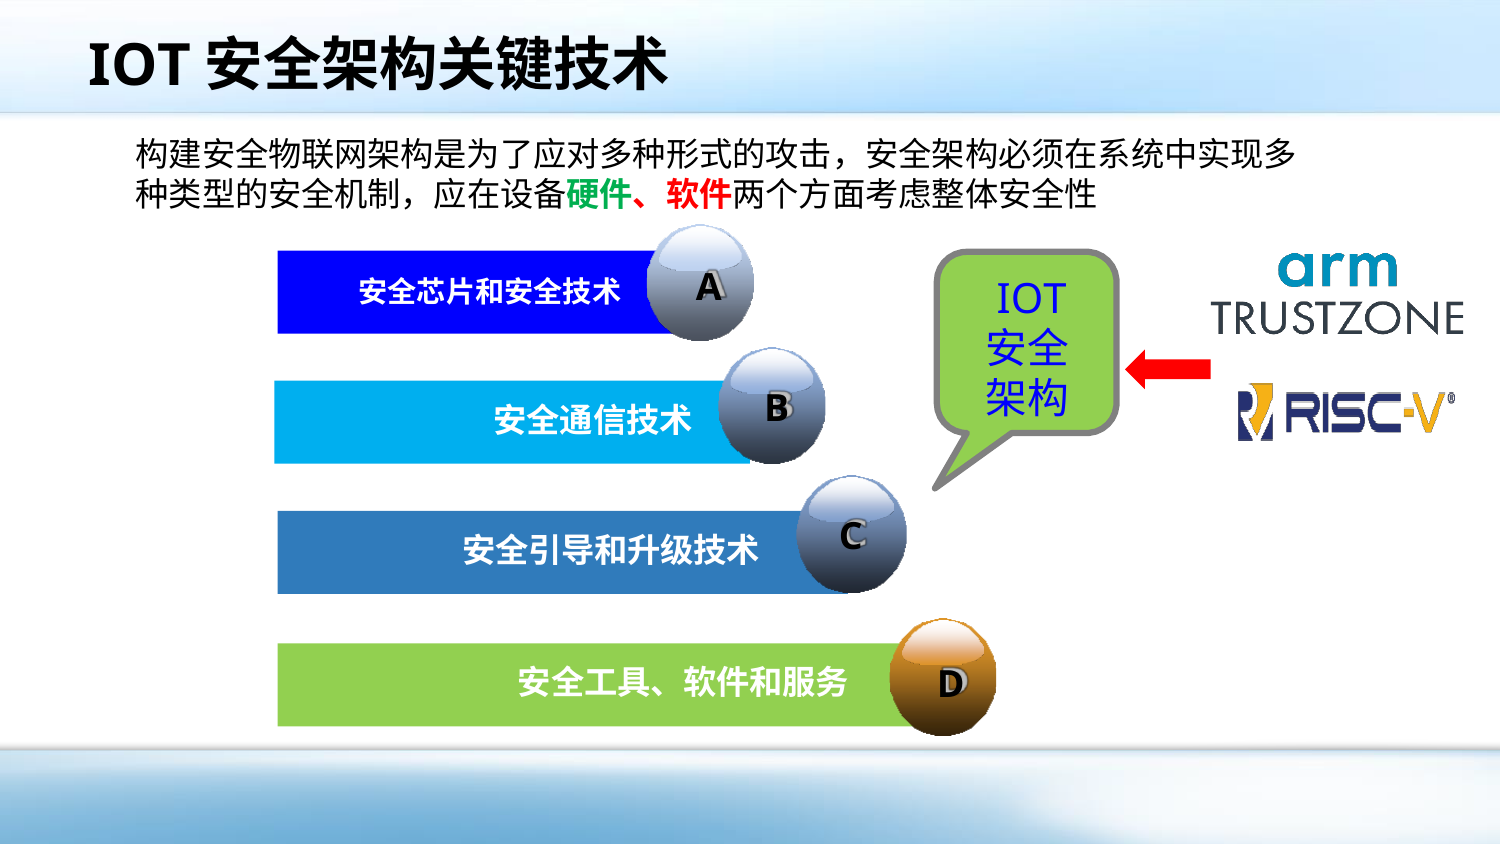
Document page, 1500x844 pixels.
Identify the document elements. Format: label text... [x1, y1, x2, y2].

text_box D [934, 659, 971, 705]
text_box [659, 226, 742, 271]
text_box 安全引导和升级技术 [460, 529, 764, 570]
text_box [1227, 346, 1464, 482]
text_box [1210, 253, 1464, 335]
text_box [274, 380, 718, 464]
text_box [902, 620, 984, 665]
text_box C [836, 511, 869, 557]
text_box 安全芯片和安全技术 [356, 272, 624, 308]
text_box B [762, 383, 795, 429]
text_box [277, 643, 889, 727]
text_box [889, 618, 997, 736]
title IOT安全架构关键技术 [86, 27, 1414, 169]
text_box [730, 349, 814, 394]
text_box [796, 475, 907, 593]
text_box [815, 495, 893, 579]
text_box [672, 245, 752, 330]
text_box [718, 347, 826, 464]
text_box 构建安全物联网架构是为了应对多种形式的攻击，安全架构必须在系统中实现多 种类型的安全机制，应在设备硬件、软件两个方面考虑整体安全性 [133, 133, 1304, 213]
text_box [277, 510, 848, 594]
text_box IOT 安全 架构 [983, 271, 1071, 422]
text_box [1125, 349, 1211, 390]
picture [0, 0, 1500, 121]
text_box [646, 224, 754, 341]
text_box [808, 477, 894, 522]
text_box [740, 366, 820, 451]
text_box [913, 643, 995, 727]
text_box 安全通信技术 [491, 399, 696, 440]
picture [0, 739, 1500, 844]
text_box A [693, 262, 727, 308]
text_box 安全工具、软件和服务 [515, 661, 853, 702]
text_box [277, 250, 646, 334]
text_box [934, 251, 1117, 489]
